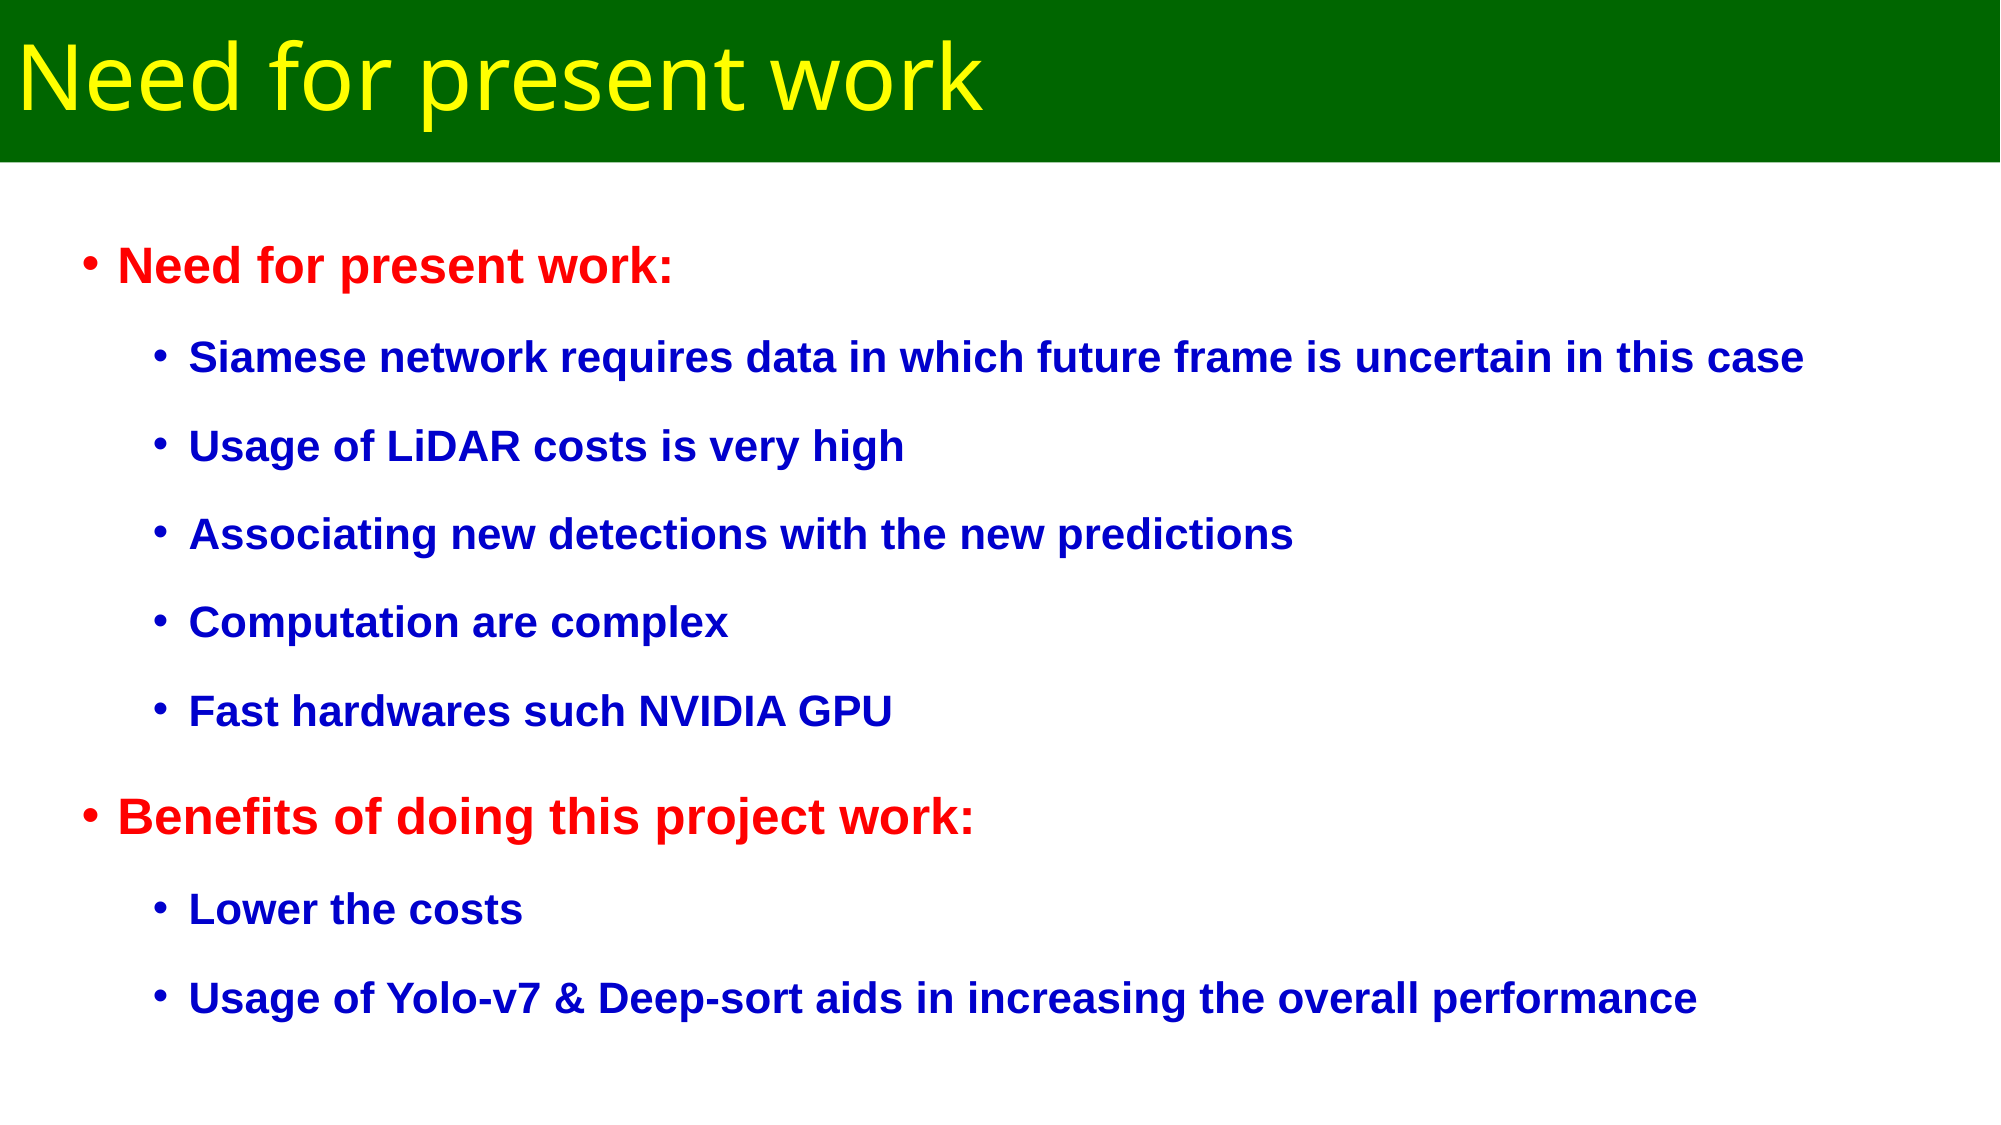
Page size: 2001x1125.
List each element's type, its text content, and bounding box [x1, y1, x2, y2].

list Need for present work: Siamese network requires data in which future frame is uncertain in this case Usage of LiDAR costs is very high Associating new detections with the new predictions Computation are complex Fast hardwares such NVIDIA GPU Benefits of doing this project work: Lower the costs Usage of Yolo-v7 & Deep-sort aids in increasing the overall performance [66, 193, 1930, 1044]
title Need for present work [0, 0, 2000, 163]
